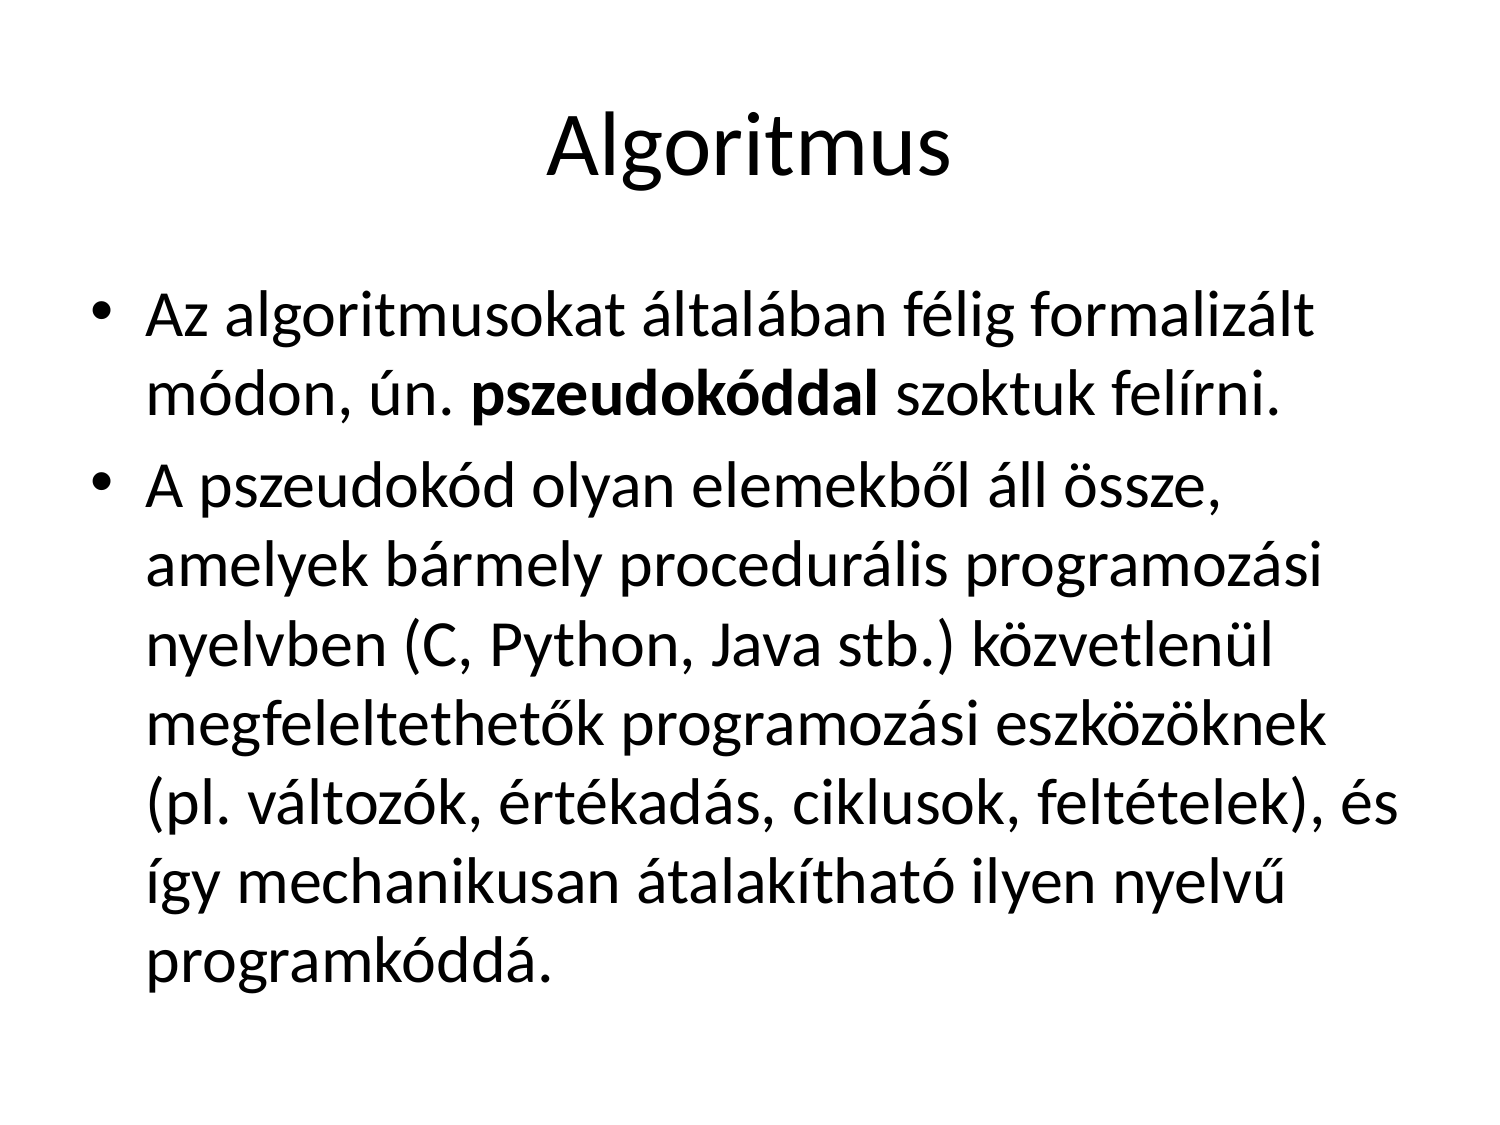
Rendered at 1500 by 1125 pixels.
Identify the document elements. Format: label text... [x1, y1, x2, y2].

list Az algoritmusokat általában félig formalizált módon, ún. pszeudokóddal szoktuk felírni. A pszeudokód olyan elemekből áll össze, amelyek bármely procedurális programozási nyelvben (C, Python, Java stb.) közvetlenül megfeleltethetők programozási eszközöknek (pl. változók, értékadás, ciklusok, feltételek), és így mechanikusan átalakítható ilyen nyelvű programkóddá. [75, 262, 1425, 1005]
title Algoritmus [75, 45, 1425, 233]
